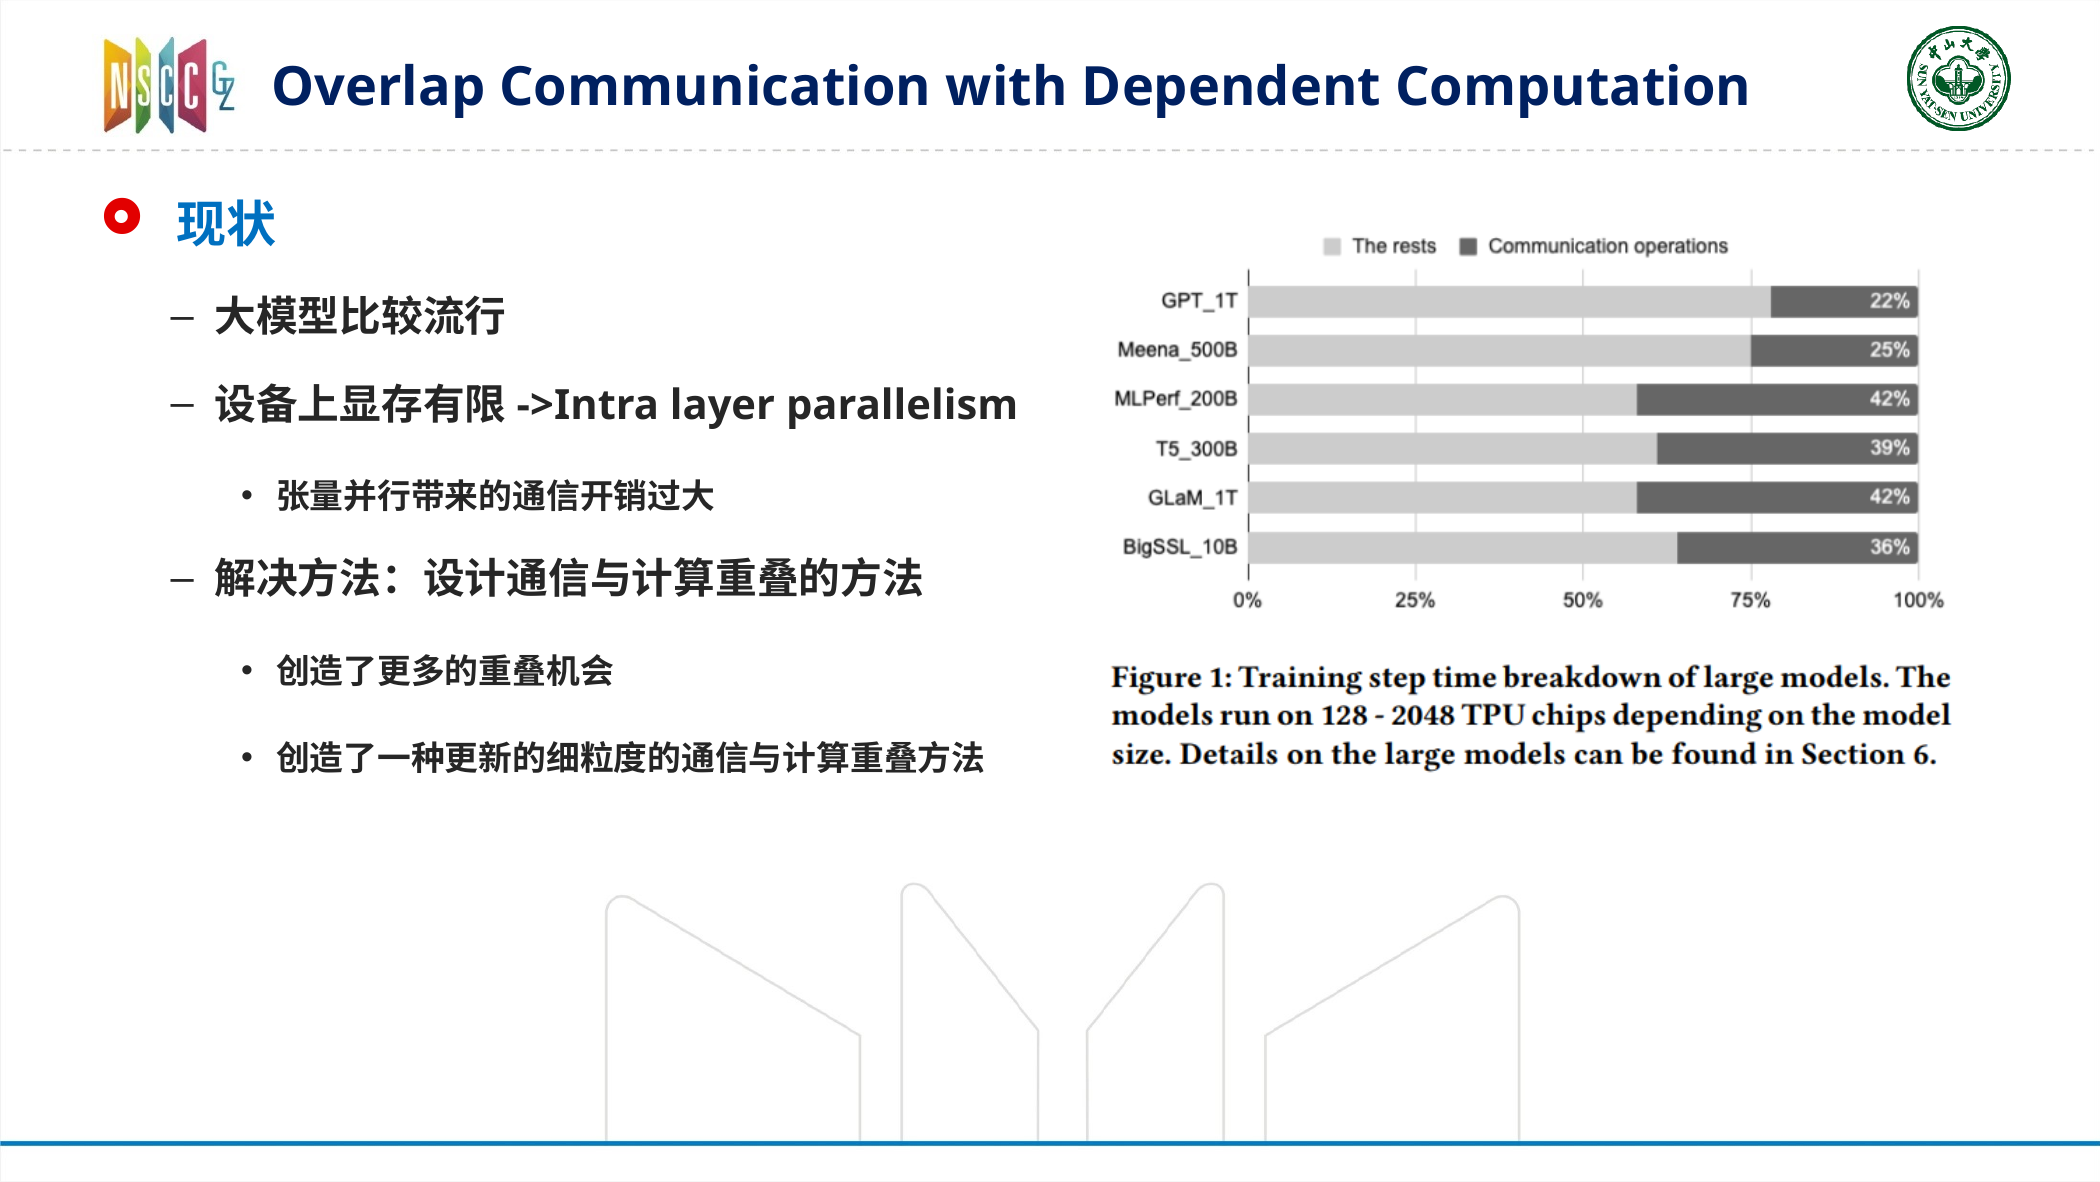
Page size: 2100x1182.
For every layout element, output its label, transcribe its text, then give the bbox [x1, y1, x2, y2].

text_box 现状 大模型比较流行 设备上显存有限->Intra layer parallelism 张量并行带来的通信开销过大 解决方法：设计通信与计算重叠的方法 创造了更多的重叠机会 创造了一种更新的细粒度的通信与计算重叠方法 [81, 188, 1936, 473]
picture [0, 0, 2100, 1182]
title Overlap Communication with Dependent Computation [252, 33, 1883, 133]
